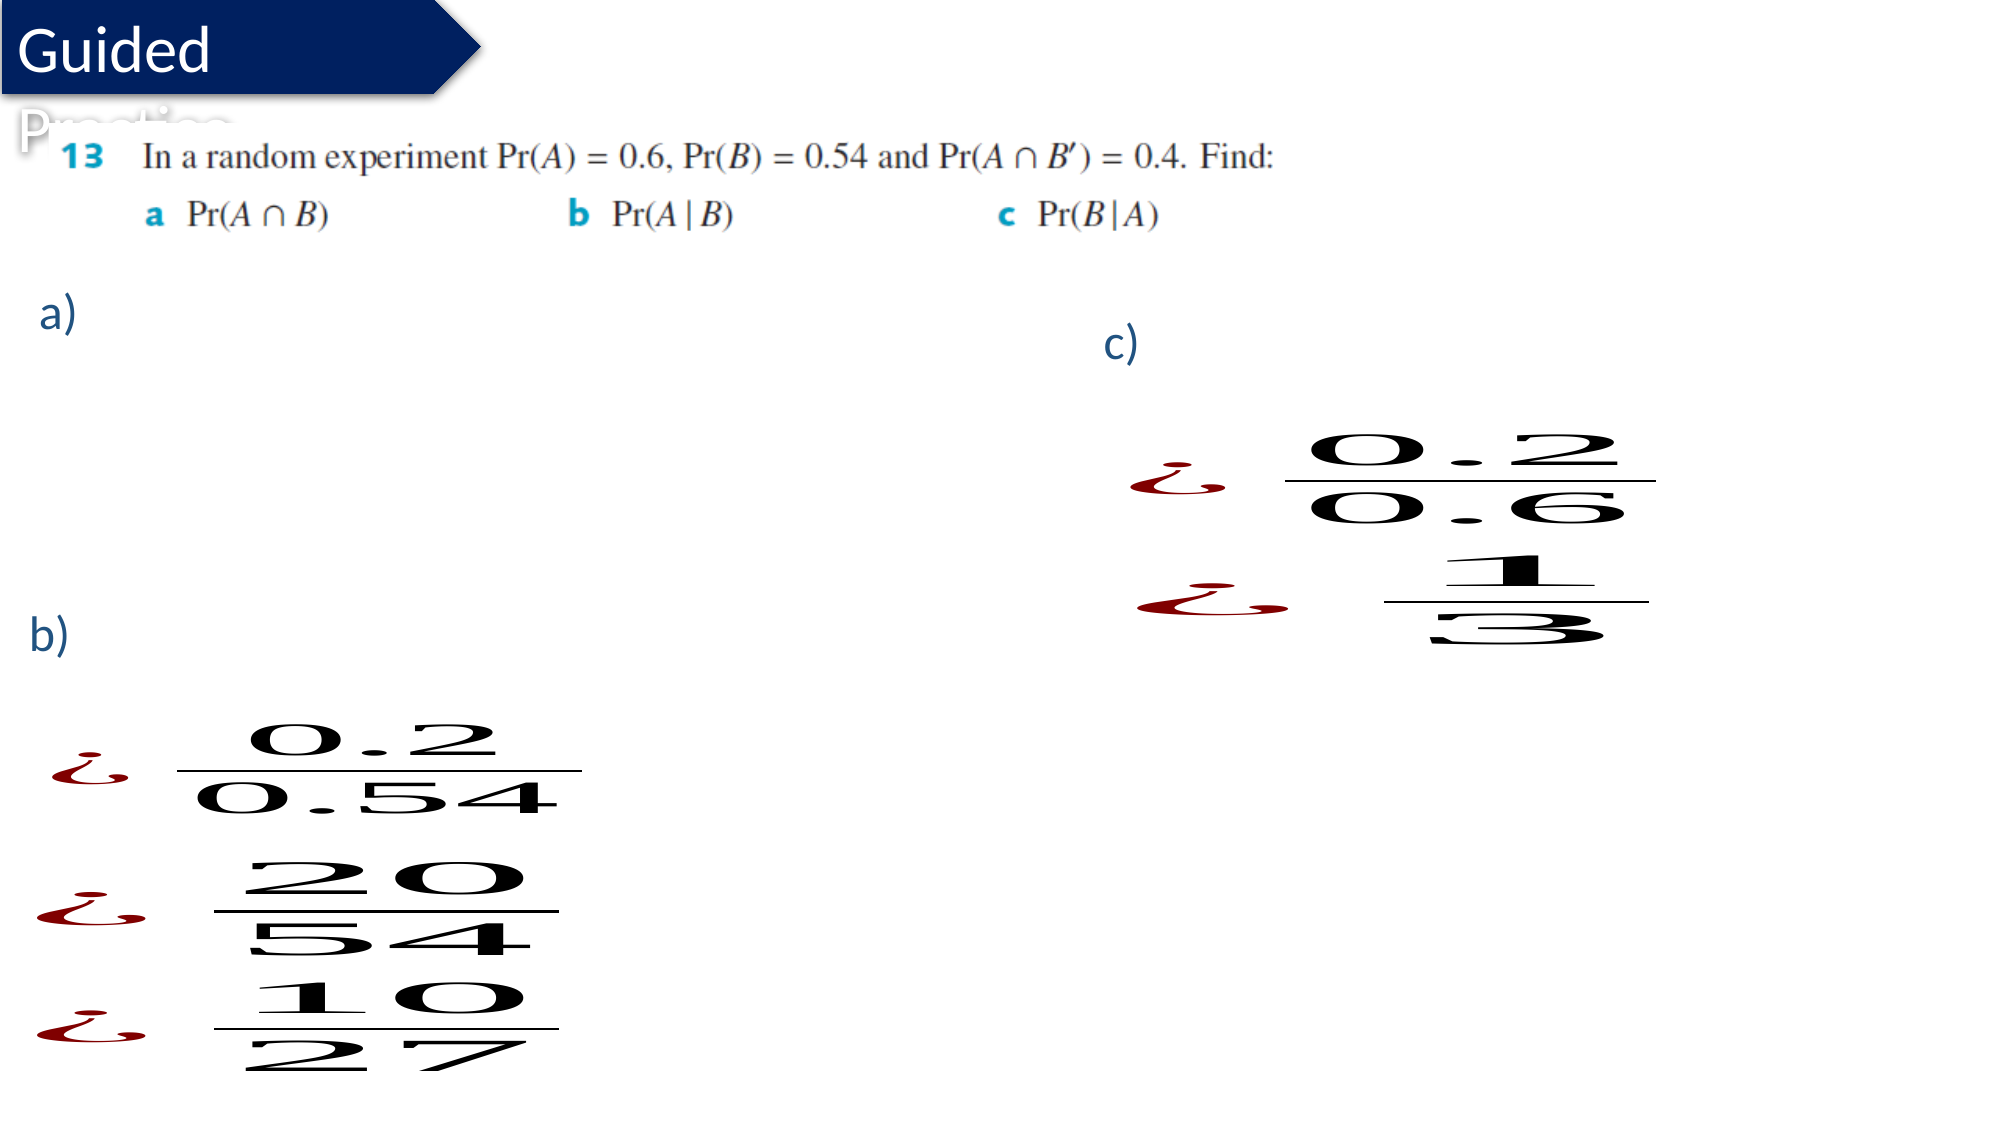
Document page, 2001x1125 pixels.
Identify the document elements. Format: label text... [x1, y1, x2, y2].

picture [48, 123, 1298, 249]
text_box Guided Practice [2, 0, 481, 94]
